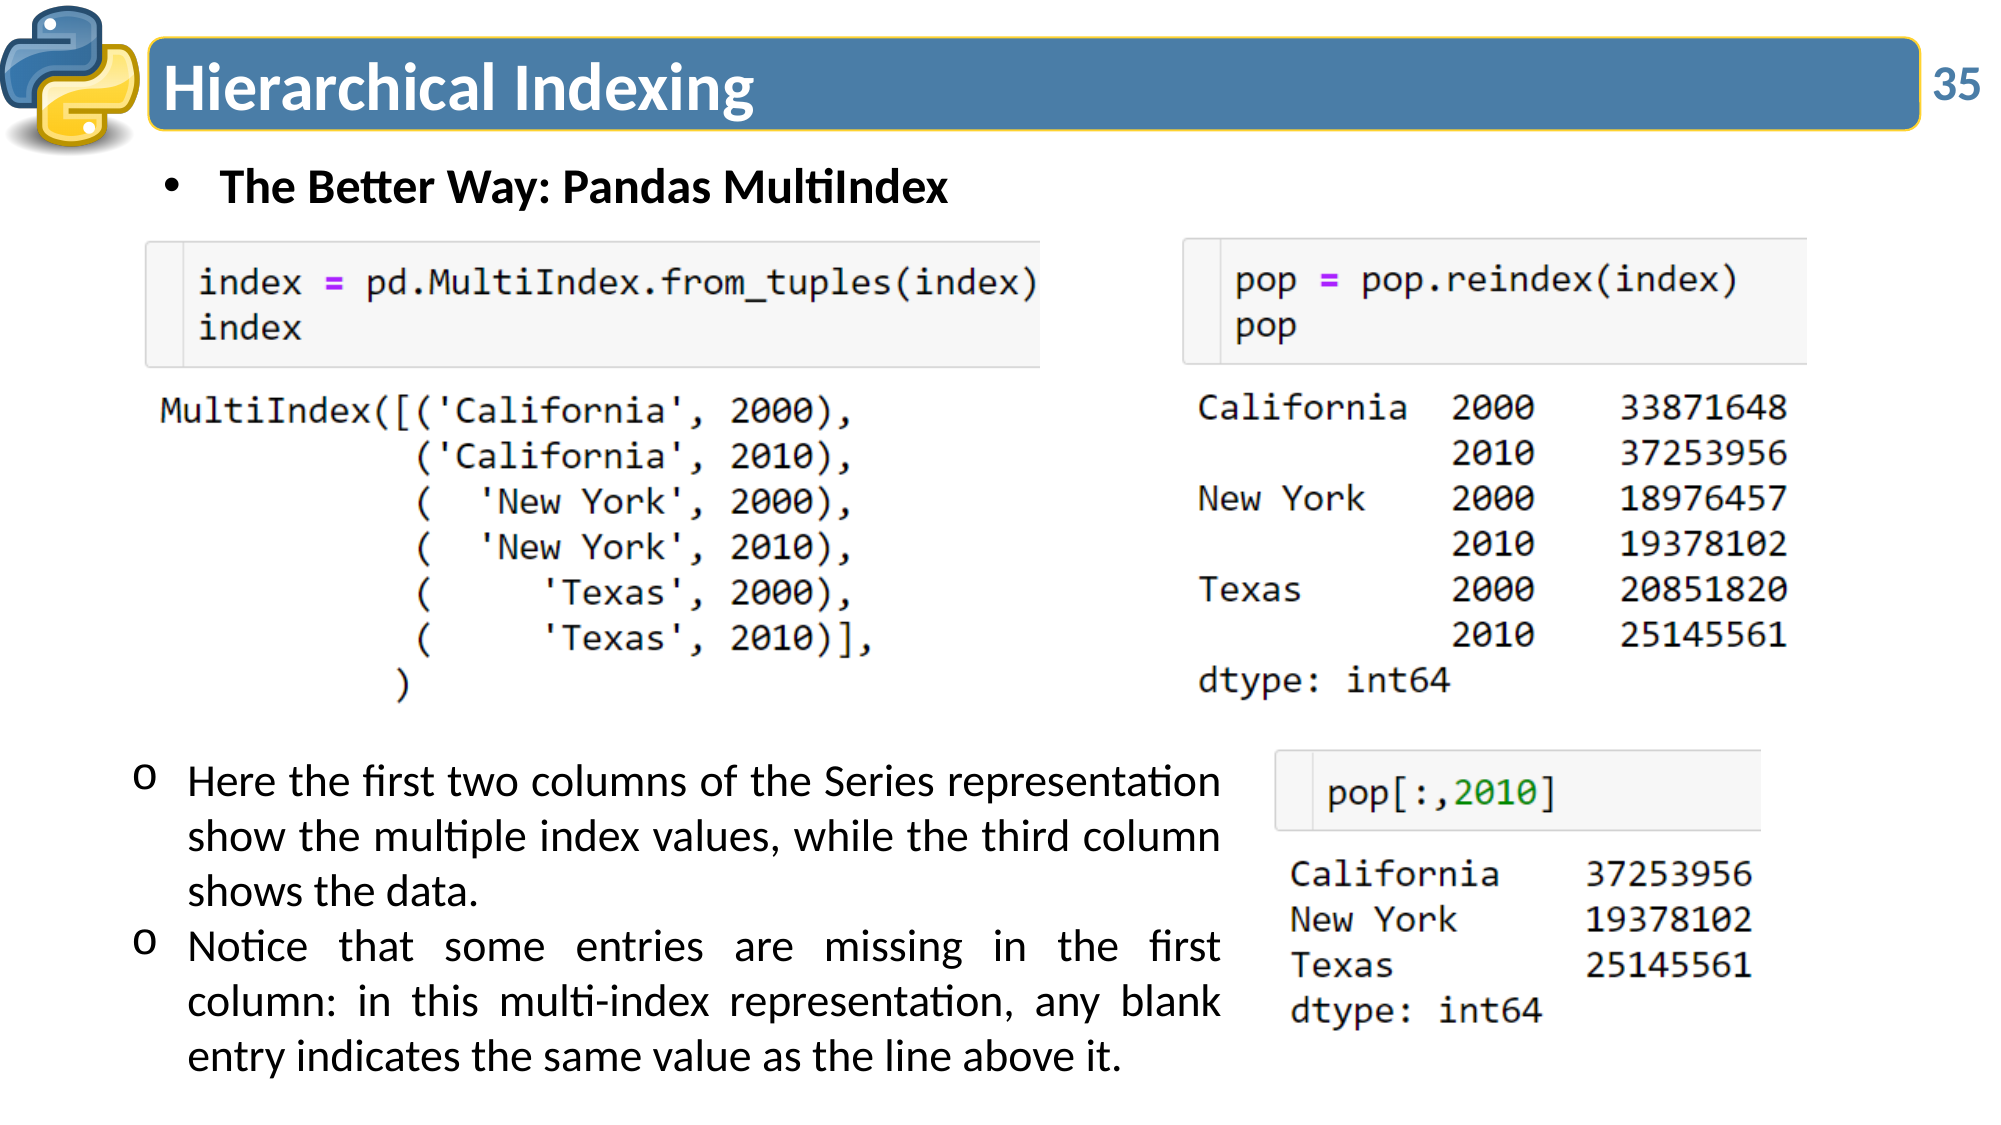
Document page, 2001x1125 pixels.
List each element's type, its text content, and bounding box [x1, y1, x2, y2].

picture [139, 235, 1040, 713]
slide_number 35 [1917, 43, 2000, 131]
picture [0, 2, 149, 160]
title Hierarchical Indexing [148, 43, 1932, 133]
picture [1267, 742, 1761, 1037]
text_box Here the first two columns of the Series representation show the multiple index values, while the third column shows the data. Notice that some entries are missing in the first column: in this multi-index representation, any blank entry indicates the same value as the line above it. [116, 742, 1237, 1088]
text_box The Better Way: Pandas MultiIndex [148, 146, 1071, 222]
picture [1181, 235, 1807, 705]
